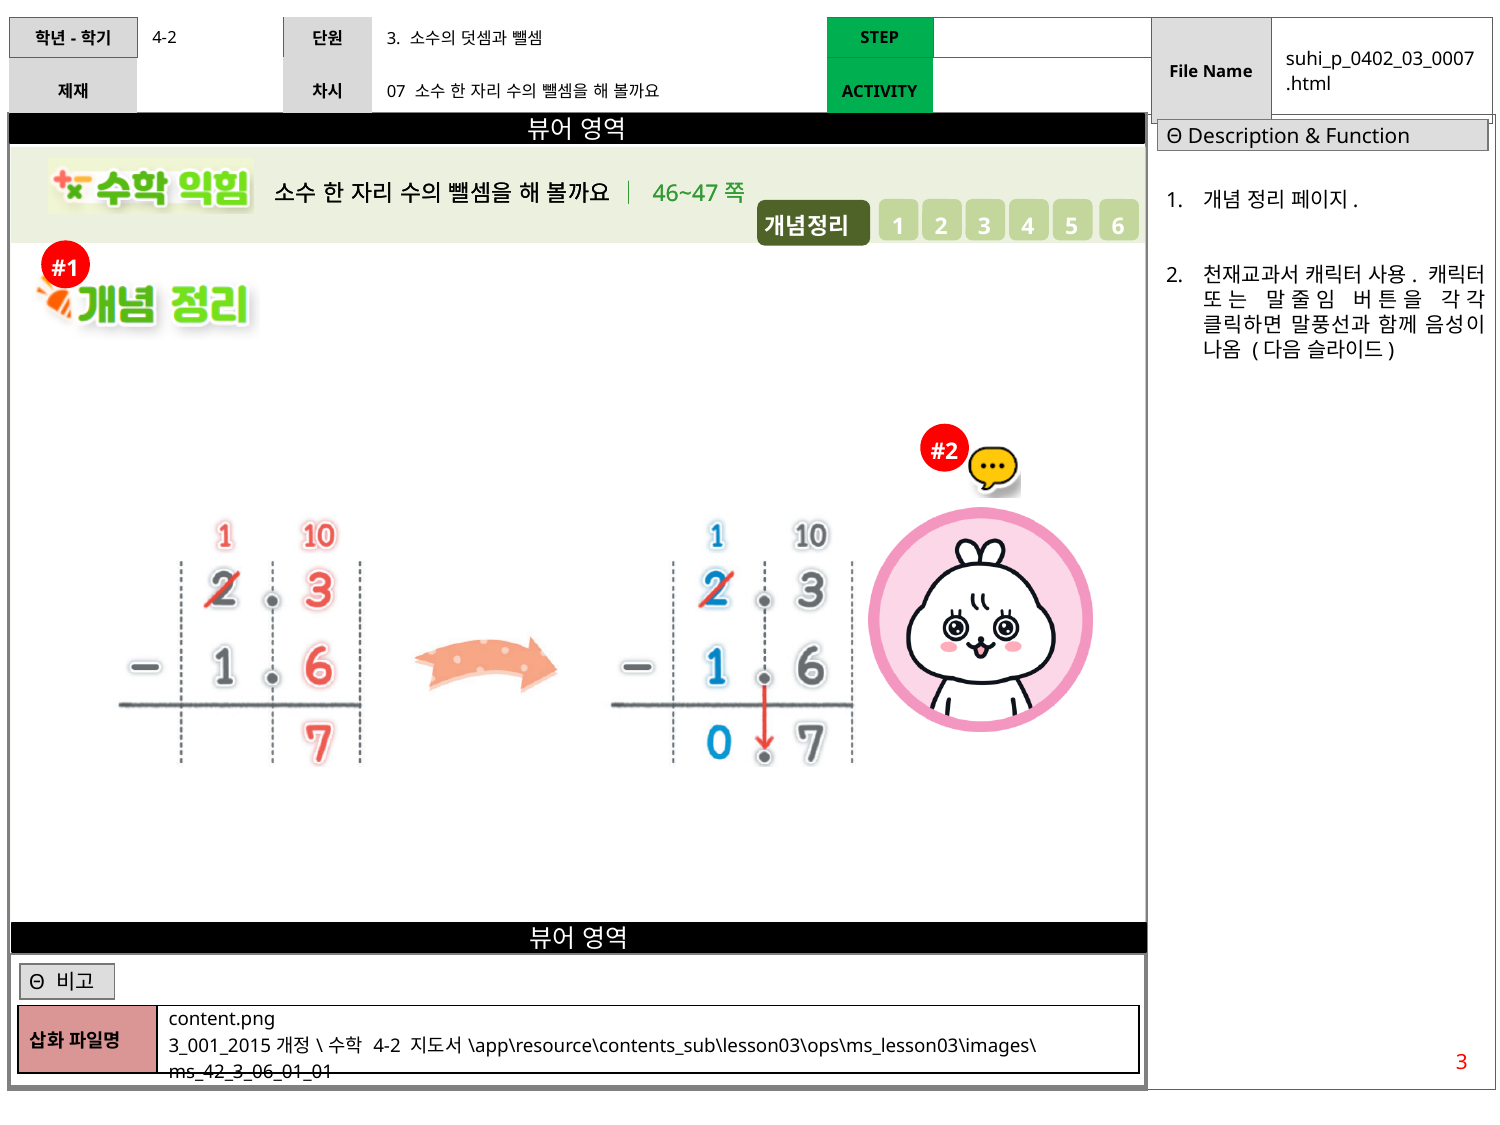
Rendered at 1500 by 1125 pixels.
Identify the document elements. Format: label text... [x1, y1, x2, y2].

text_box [749, 189, 884, 246]
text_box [1050, 189, 1095, 242]
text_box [962, 189, 1005, 248]
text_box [1096, 189, 1144, 242]
picture [867, 506, 1093, 732]
picture [48, 158, 254, 214]
picture [110, 512, 856, 768]
picture [968, 444, 1021, 498]
table_header content.png 3_001_2015개정\수학 4-2 지도서\app\resource\contents_sub\lesson03\ops\ms_lesson03\images\ms_42_3_06_01_01 [158, 1006, 1138, 1072]
table_header 삽화 파일명 [19, 1006, 156, 1072]
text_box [919, 189, 961, 248]
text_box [885, 190, 917, 243]
picture [27, 267, 260, 340]
table_header Θ Description & Function [1158, 120, 1487, 150]
text_box #2 [918, 421, 971, 474]
text_box #1 [39, 238, 92, 266]
text_box 소수 한 자리 수의 뺄셈을 해 볼까요 │ 46~47쪽 [259, 171, 808, 214]
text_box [1006, 189, 1049, 242]
text_box 개념 정리 페이지. 천재교과서 캐릭터 사용. 캐릭터 또는 말줄임 버튼을 각각 클릭하면 말풍선과 함께 음성이 나옴 (다음 슬라이드) [1151, 179, 1500, 444]
